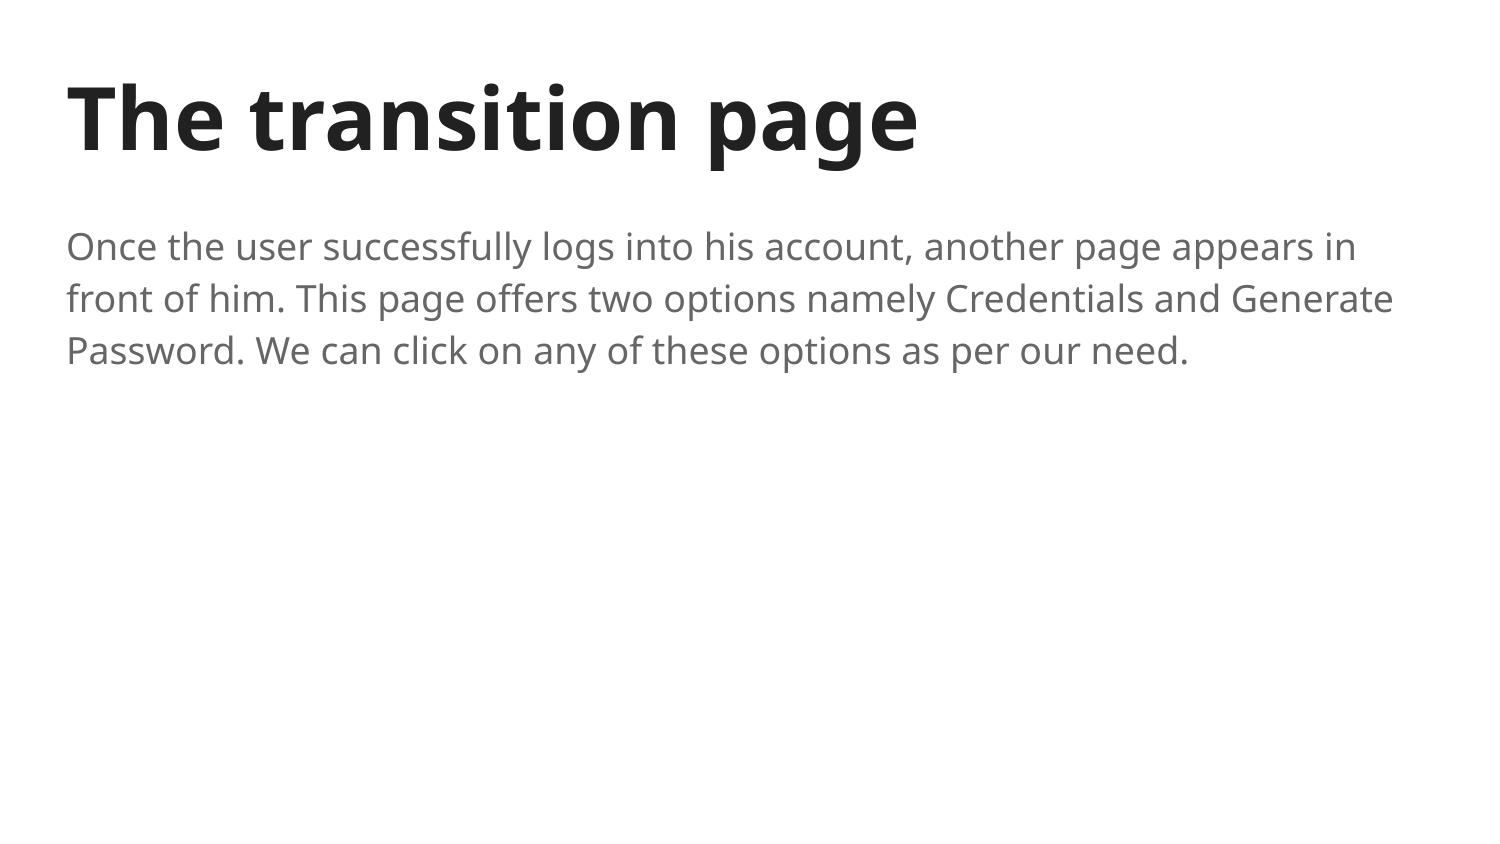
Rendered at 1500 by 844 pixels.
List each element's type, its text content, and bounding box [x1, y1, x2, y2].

list Once the user successfully logs into his account, another page appears in front of him. This page offers two options namely Credentials and Generate Password. We can click on any of these options as per our need. [51, 201, 1449, 750]
title The transition page [51, 48, 1449, 180]
